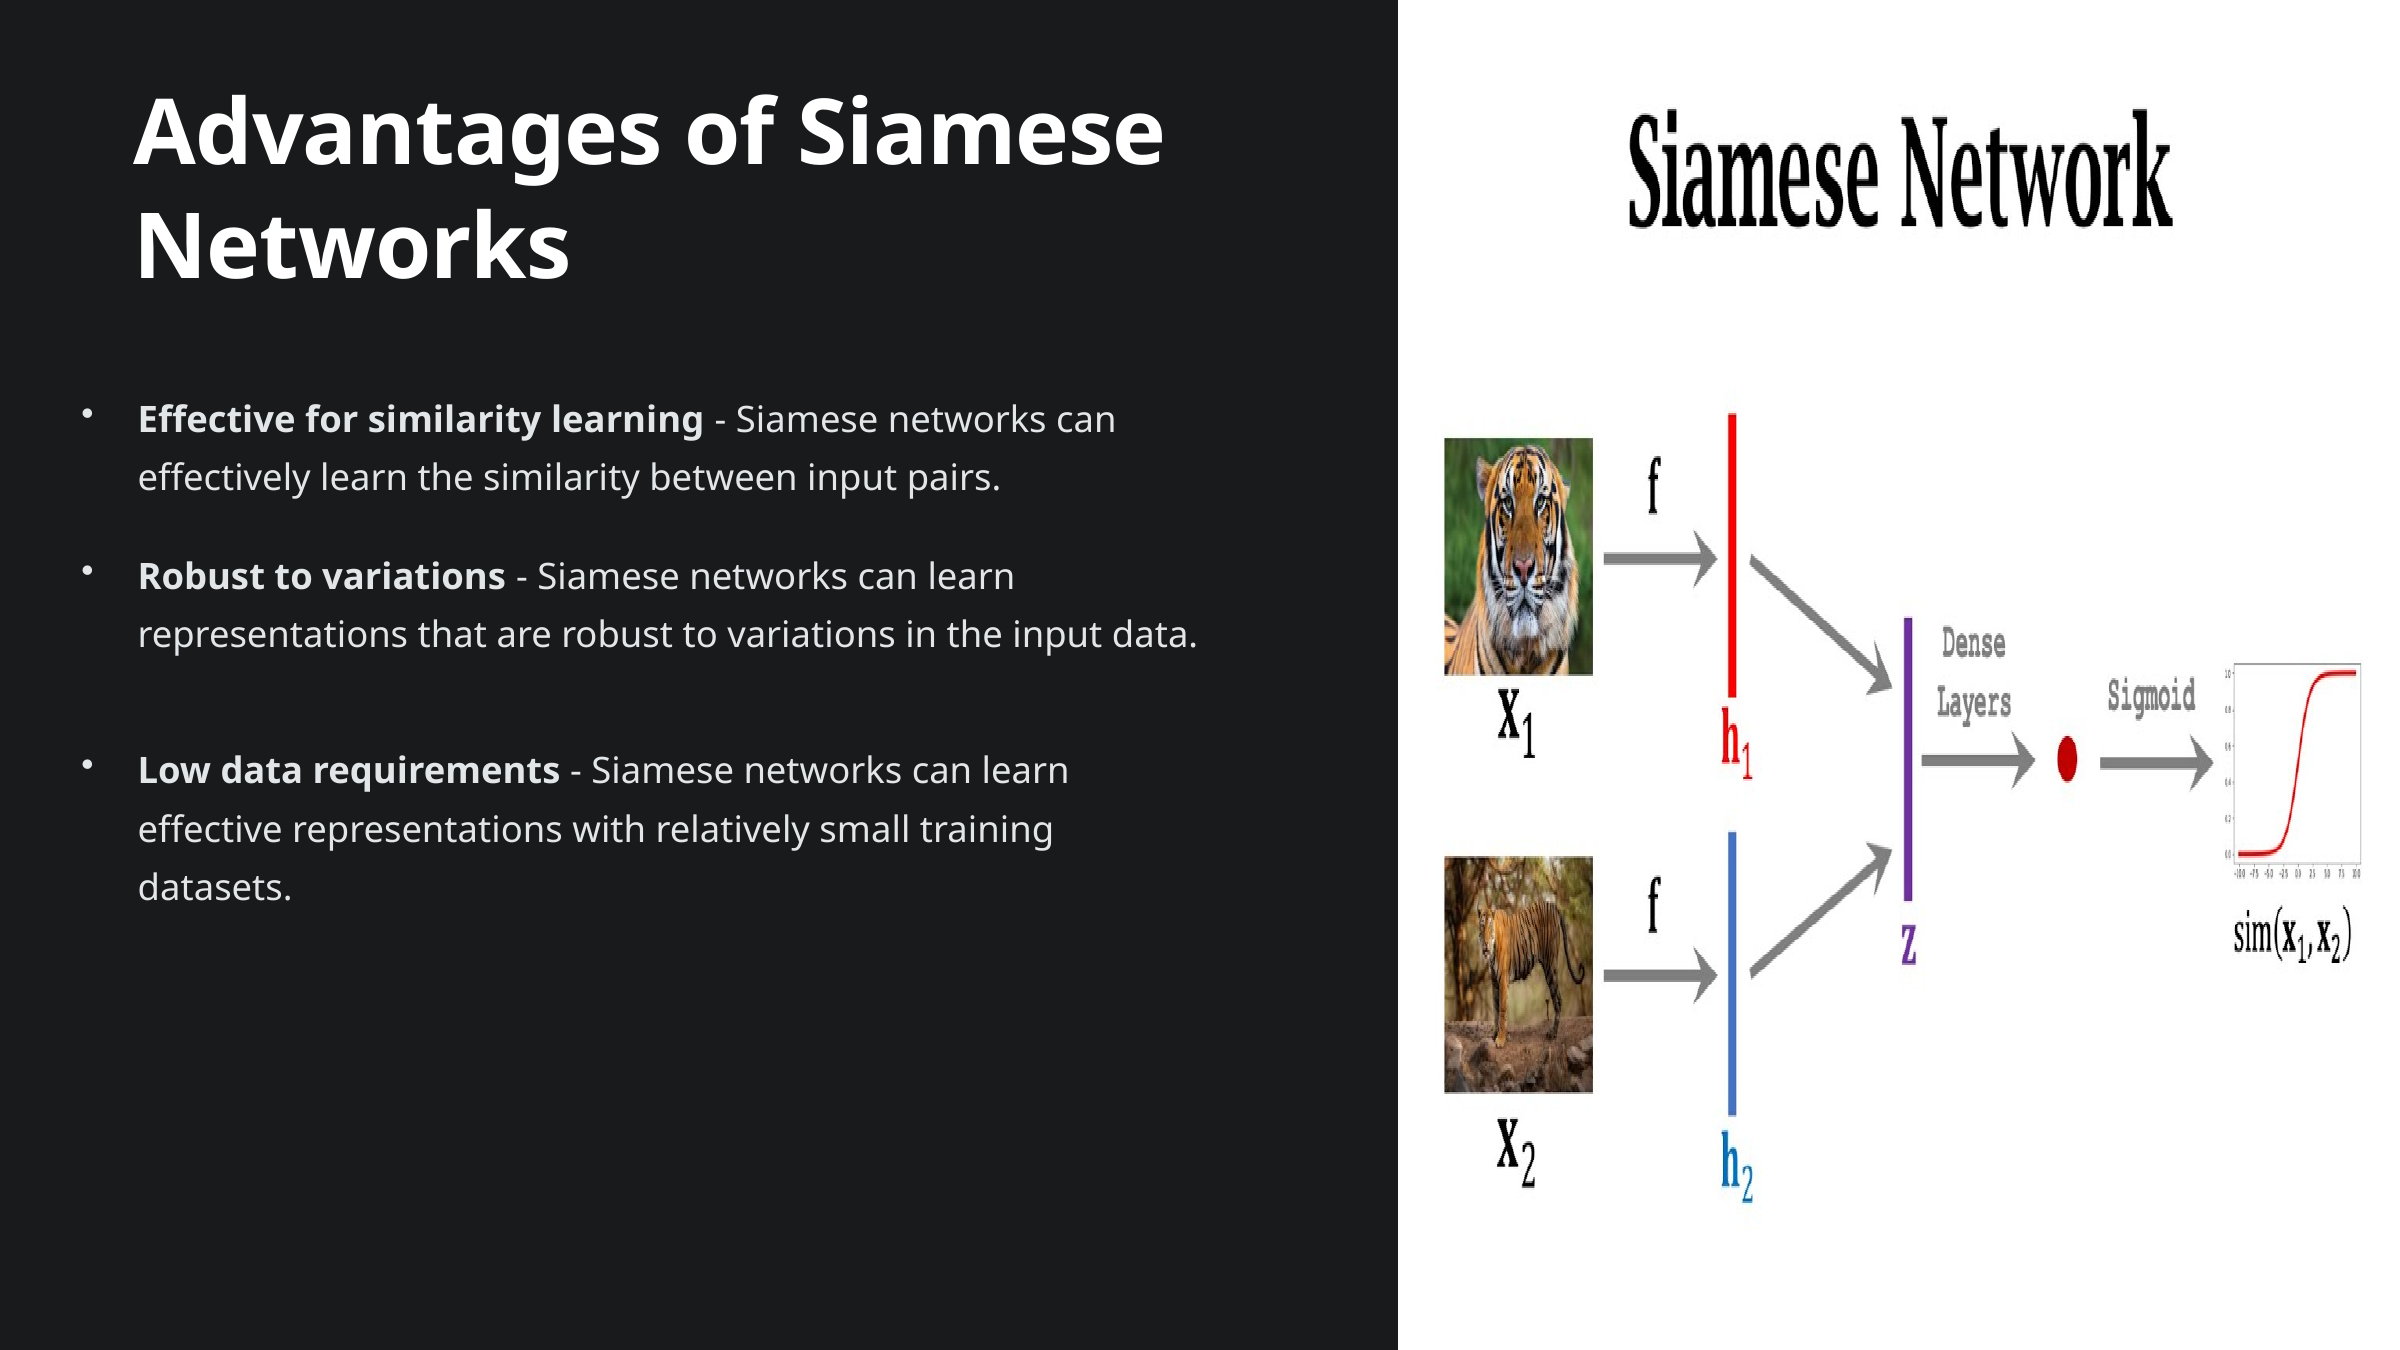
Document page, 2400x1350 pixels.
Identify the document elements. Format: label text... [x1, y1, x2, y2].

text_box Effective for similarity learning - Siamese networks can effectively learn the similarity between input pairs. [66, 374, 1235, 491]
text_box Advantages of Siamese Networks [118, 61, 1346, 290]
text_box Low data requirements - Siamese networks can learn effective representations with relatively small training datasets. [66, 725, 1235, 842]
text_box [0, 0, 1398, 1350]
text_box Robust to variations - Siamese networks can learn representations that are robust to variations in the input data. [66, 530, 1235, 648]
picture [1398, 0, 2400, 1350]
